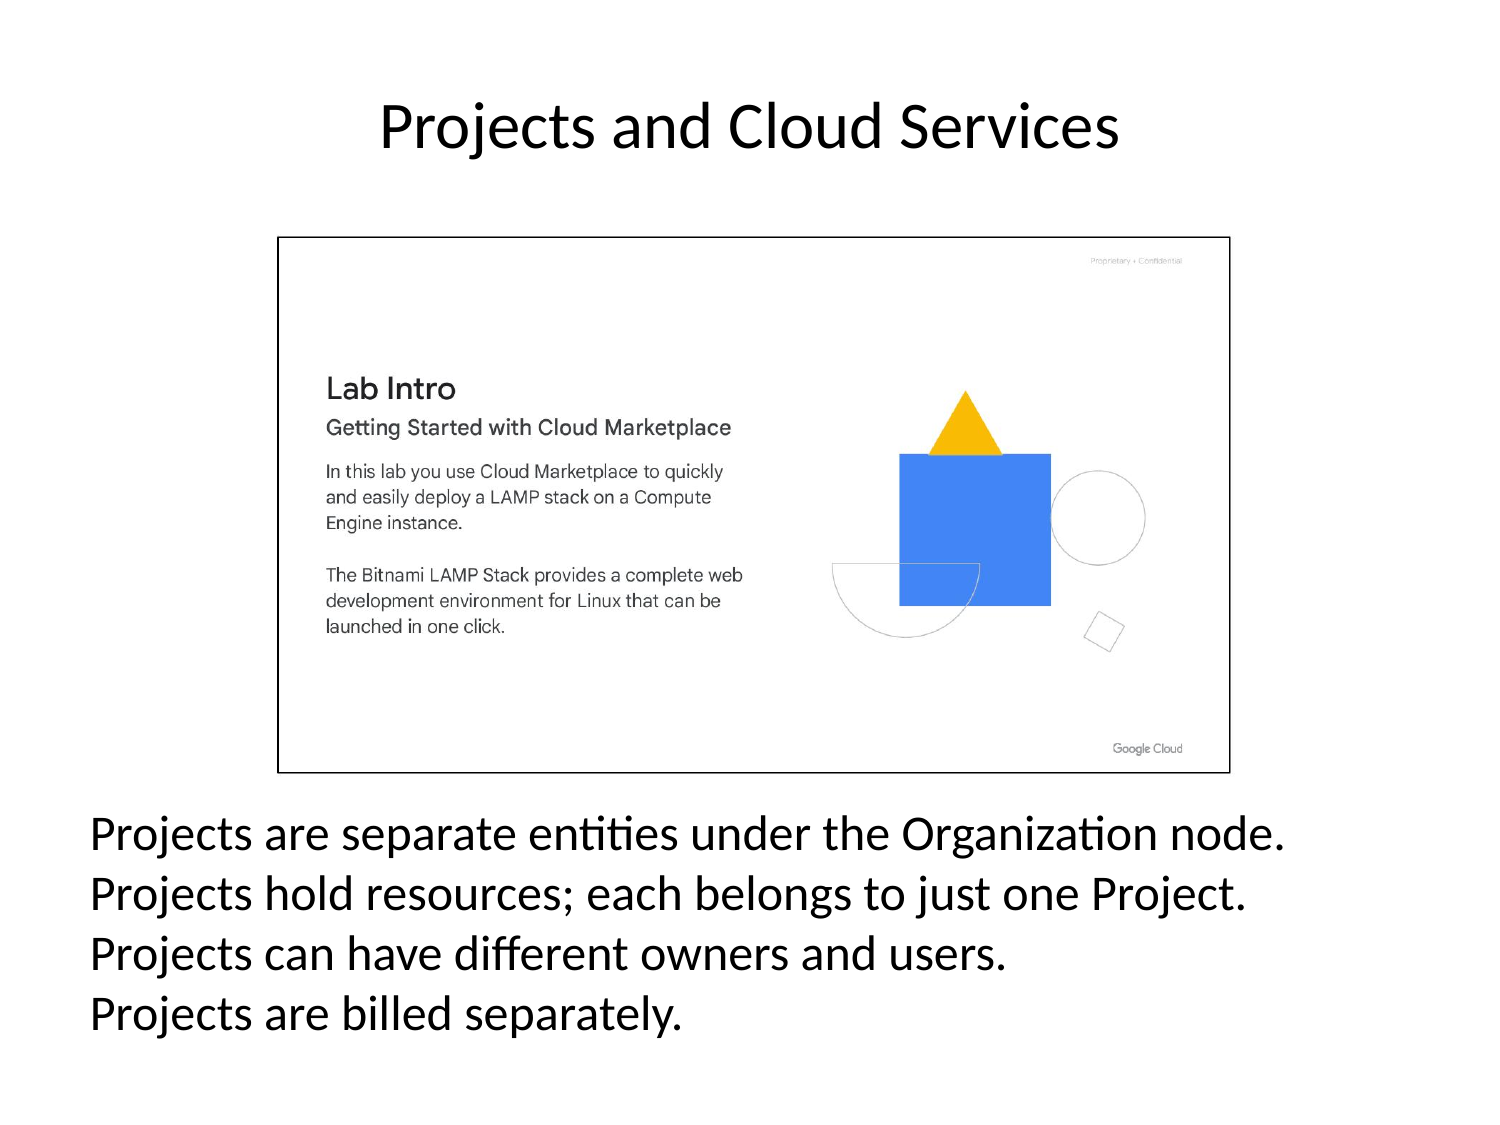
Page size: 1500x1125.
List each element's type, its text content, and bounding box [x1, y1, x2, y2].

text_box Projects are separate entities under the Organization node. Projects hold resources; each belongs to just one Project. Projects can have different owners and users. Projects are billed separately. [74, 793, 1425, 1049]
picture [247, 194, 1253, 794]
text_box Projects and Cloud Services [364, 74, 1136, 170]
